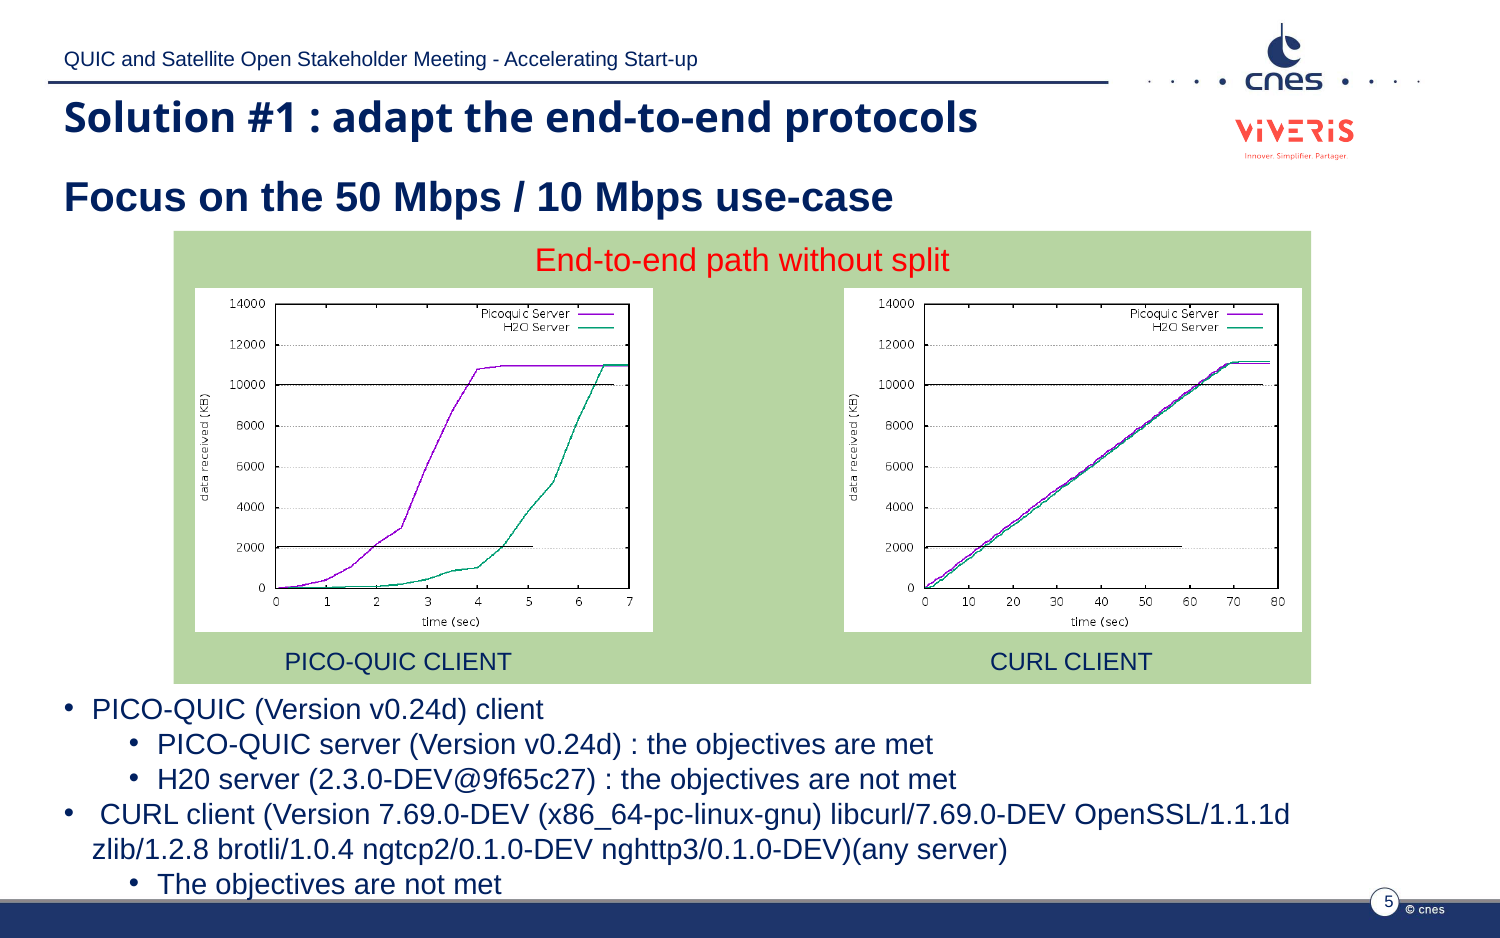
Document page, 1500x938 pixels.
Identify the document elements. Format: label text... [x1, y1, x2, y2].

slide_number 5 [1071, 876, 1409, 926]
picture [0, 0, 1500, 938]
subtitle QUIC and Satellite Open Stakeholder Meeting - Accelerating Start-up [48, 41, 1225, 85]
text_box PICO-QUIC CLIENT [203, 638, 594, 682]
text_box End-to-end path without split [173, 230, 1312, 682]
title Solution #1 : adapt the end-to-end protocols [48, 89, 1341, 150]
text_box PICO-QUIC (Version v0.24d) client PICO-QUIC server (Version v0.24d) : the objectives are met H20 server (2.3.0-DEV@9f65c27) : the objectives are not met CURL client (Version 7.69.0-DEV (x86_64-pc-linux-gnu) libcurl/7.69.0-DEV OpenSSL/1.1.1d zlib/1.2.8 brotli/1.0.4 ngtcp2/0.1.0-DEV nghttp3/0.1.0-DEV)(any server) The objectives are not met [48, 682, 1399, 908]
text_box CURL CLIENT [875, 638, 1268, 682]
list Focus on the 50 Mbps / 10 Mbps use-case [48, 167, 1452, 318]
